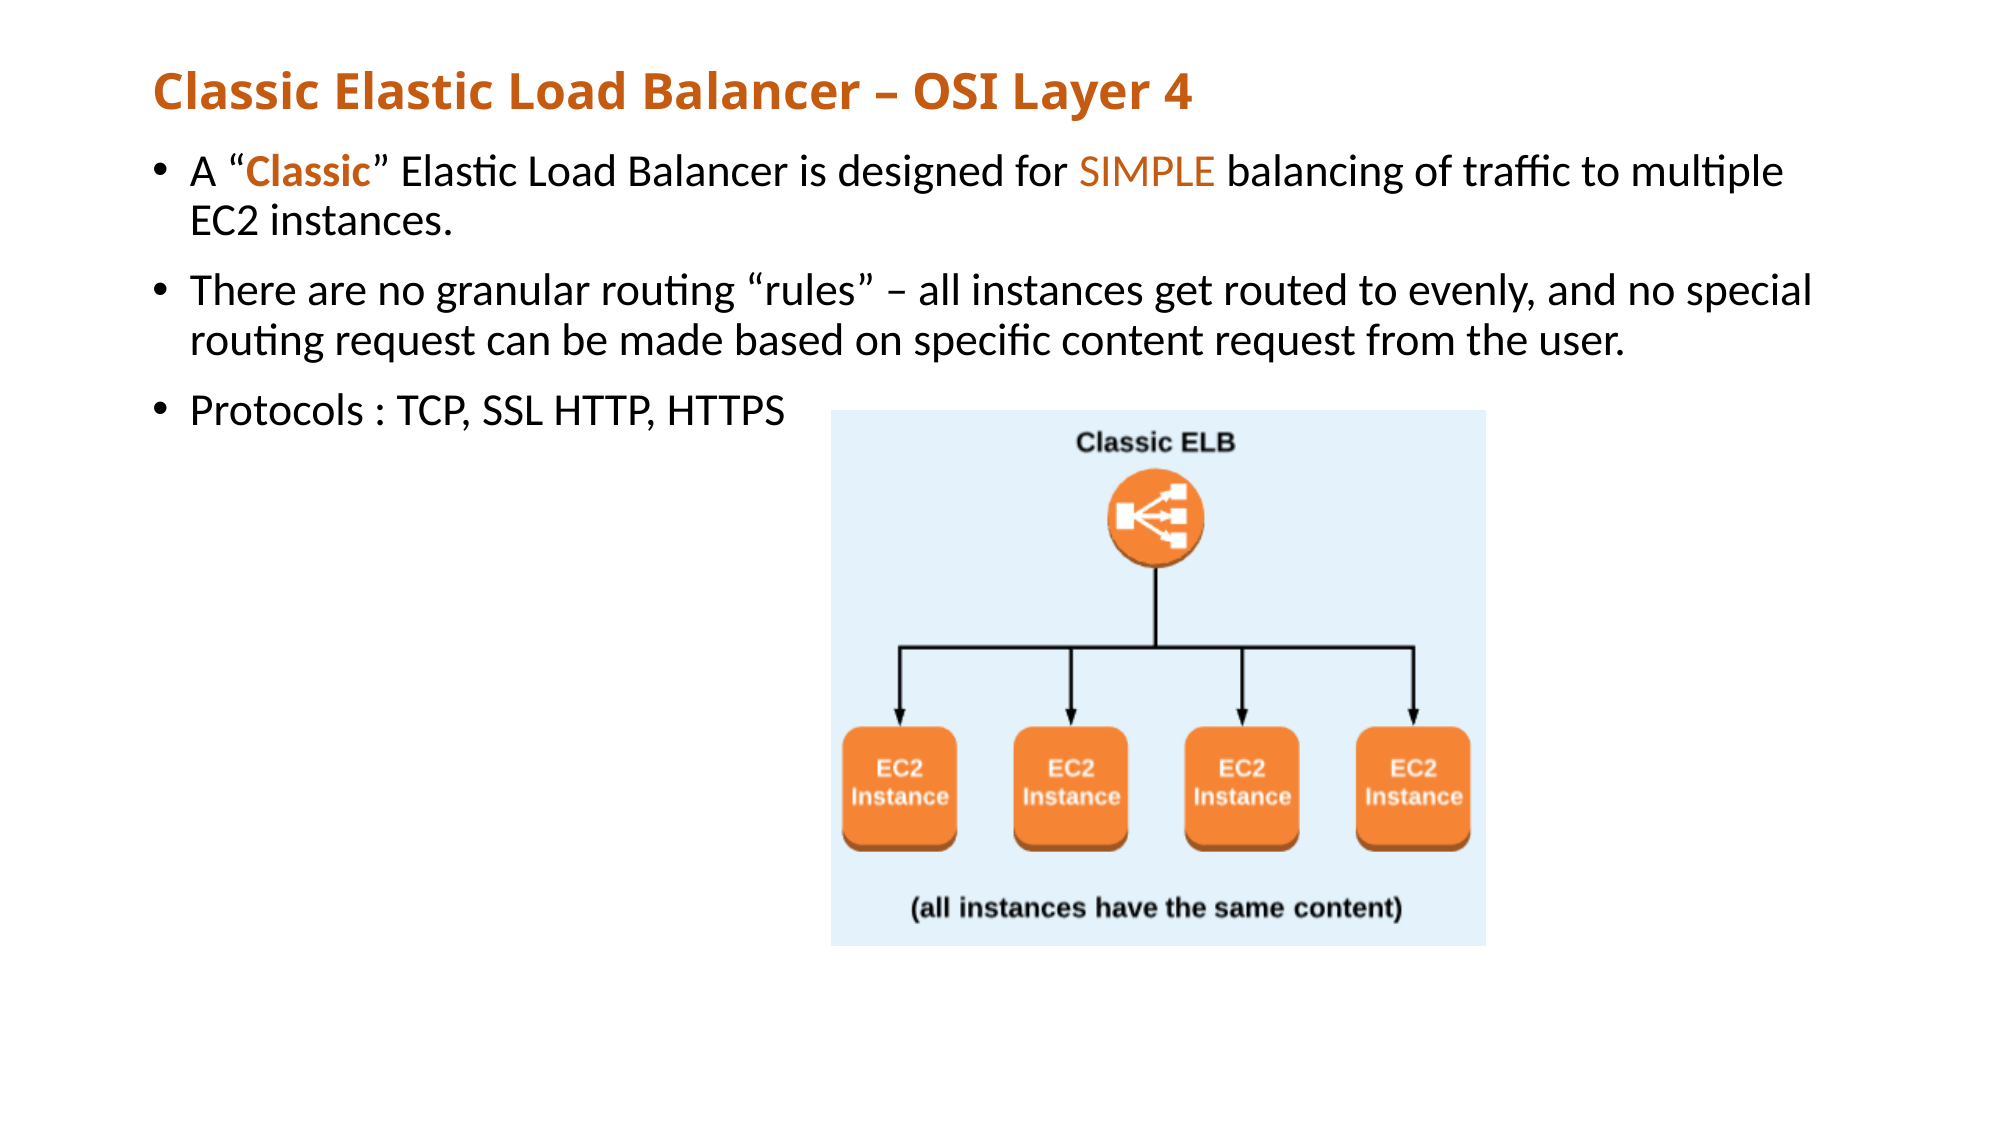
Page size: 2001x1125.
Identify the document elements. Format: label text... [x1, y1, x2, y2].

list A “Classic” Elastic Load Balancer is designed for SIMPLE balancing of traffic to multiple EC2 instances. There are no granular routing “rules” – all instances get routed to evenly, and no special routing request can be made based on specific content request from the user. Protocols : TCP, SSL HTTP, HTTPS [137, 139, 1863, 1014]
title Classic Elastic Load Balancer – OSI Layer 4 [137, 59, 1863, 127]
picture [831, 410, 1486, 946]
